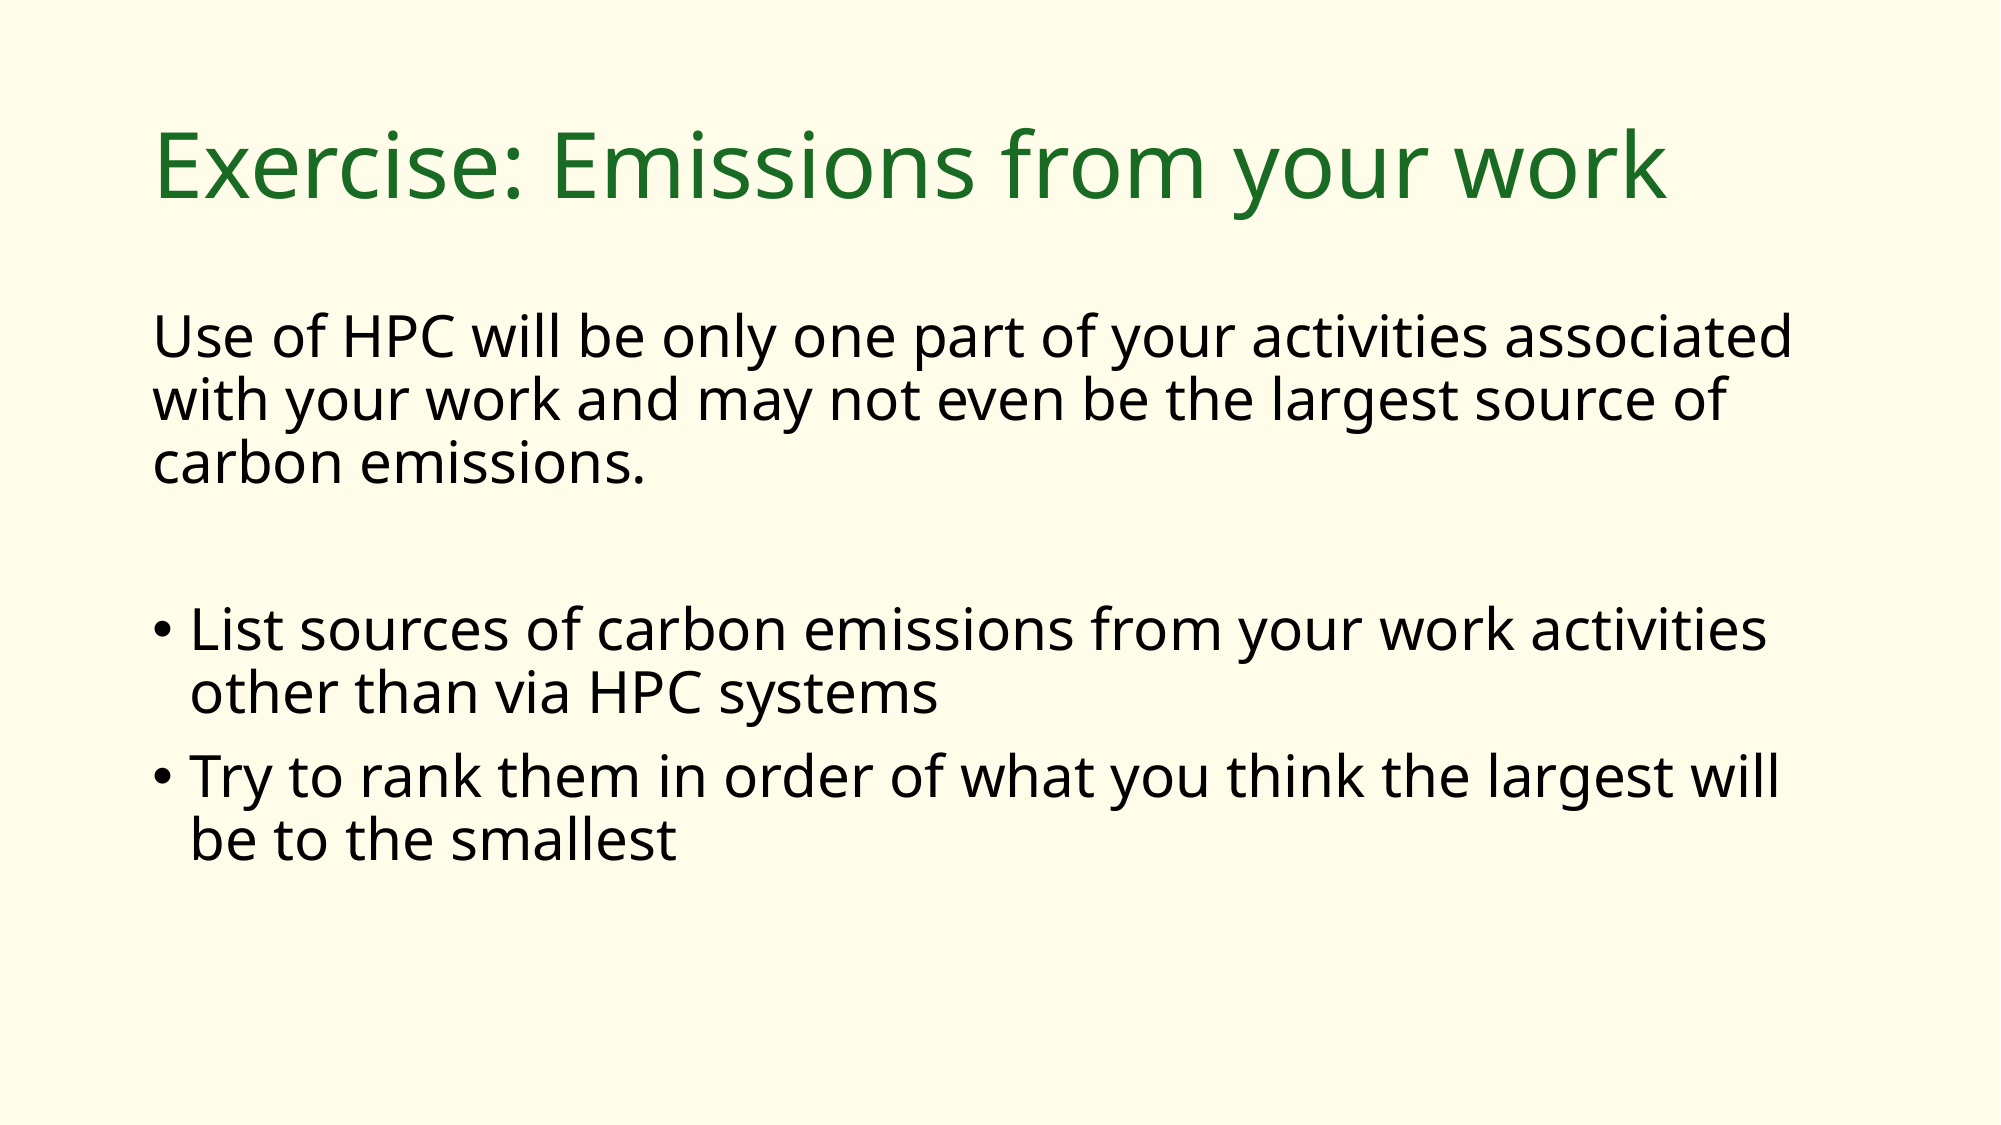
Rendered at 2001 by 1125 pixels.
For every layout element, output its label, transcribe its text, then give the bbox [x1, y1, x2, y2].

title Exercise: Emissions from your work [137, 59, 1863, 278]
list Use of HPC will be only one part of your activities associated with your work and may not even be the largest source of carbon emissions. List sources of carbon emissions from your work activities other than via HPC systems Try to rank them in order of what you think the largest will be to the smallest [137, 299, 1863, 1014]
